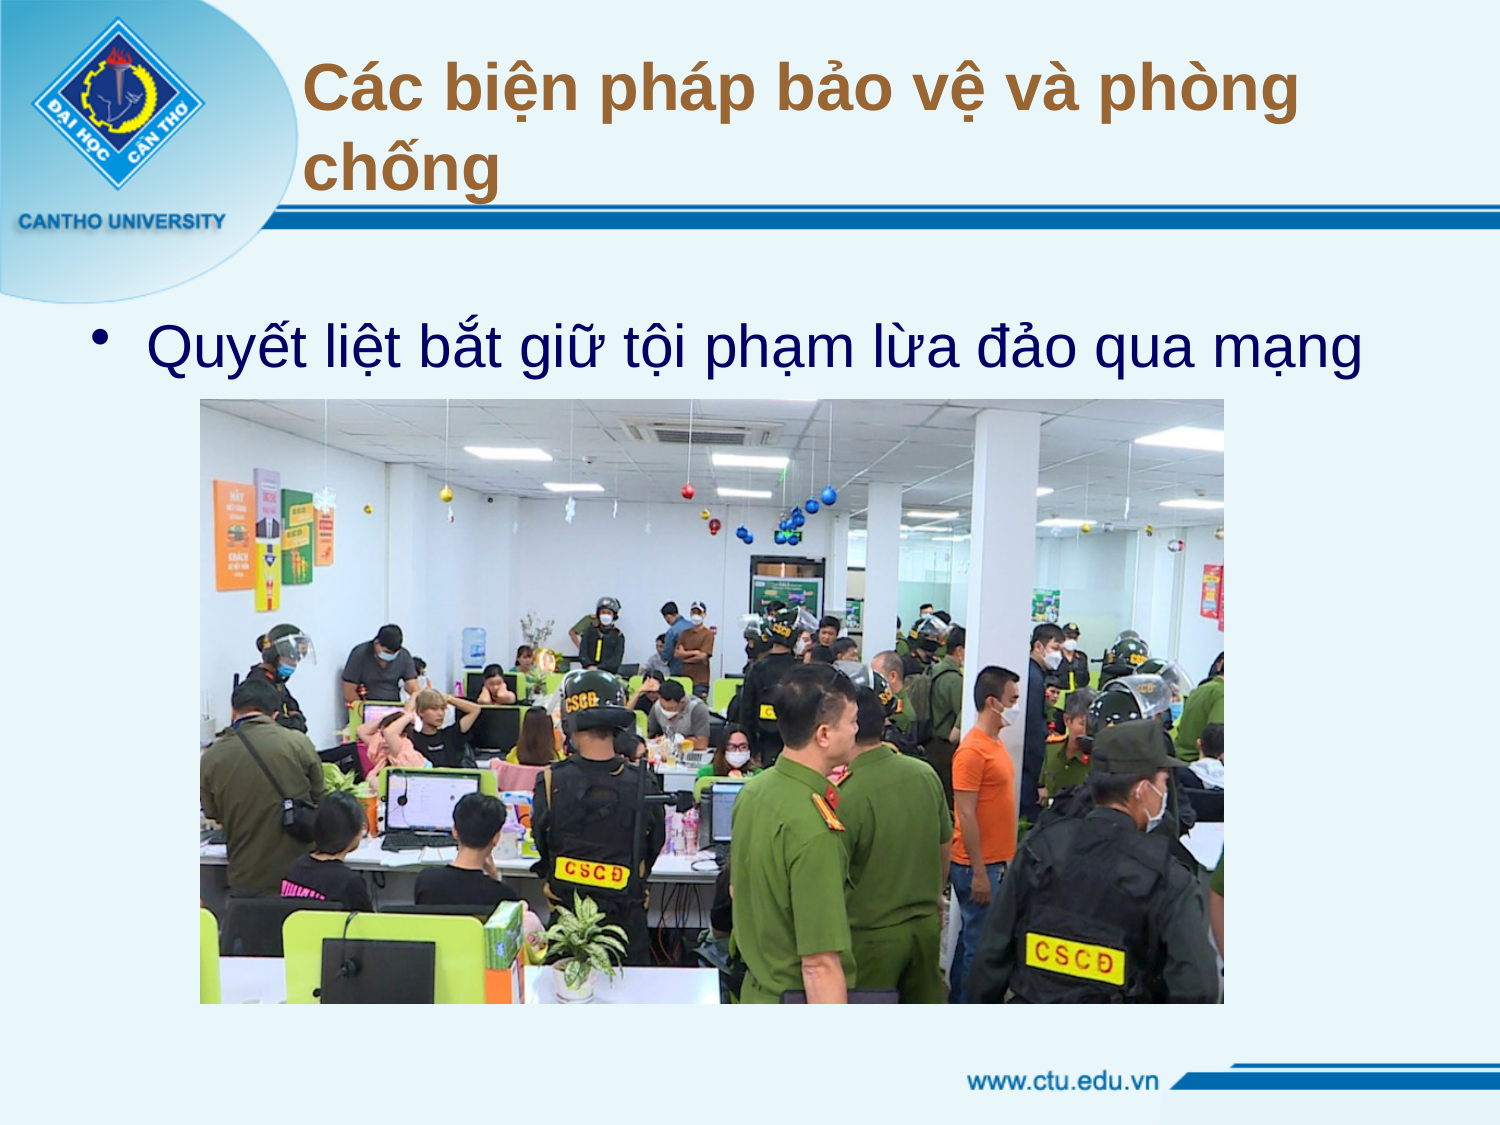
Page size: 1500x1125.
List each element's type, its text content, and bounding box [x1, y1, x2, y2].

picture [0, 0, 1500, 1125]
title Các biện pháp bảo vệ và phòng chống [287, 46, 1450, 202]
list Quyết liệt bắt giữ tội phạm lừa đảo qua mạng [75, 299, 1425, 1070]
